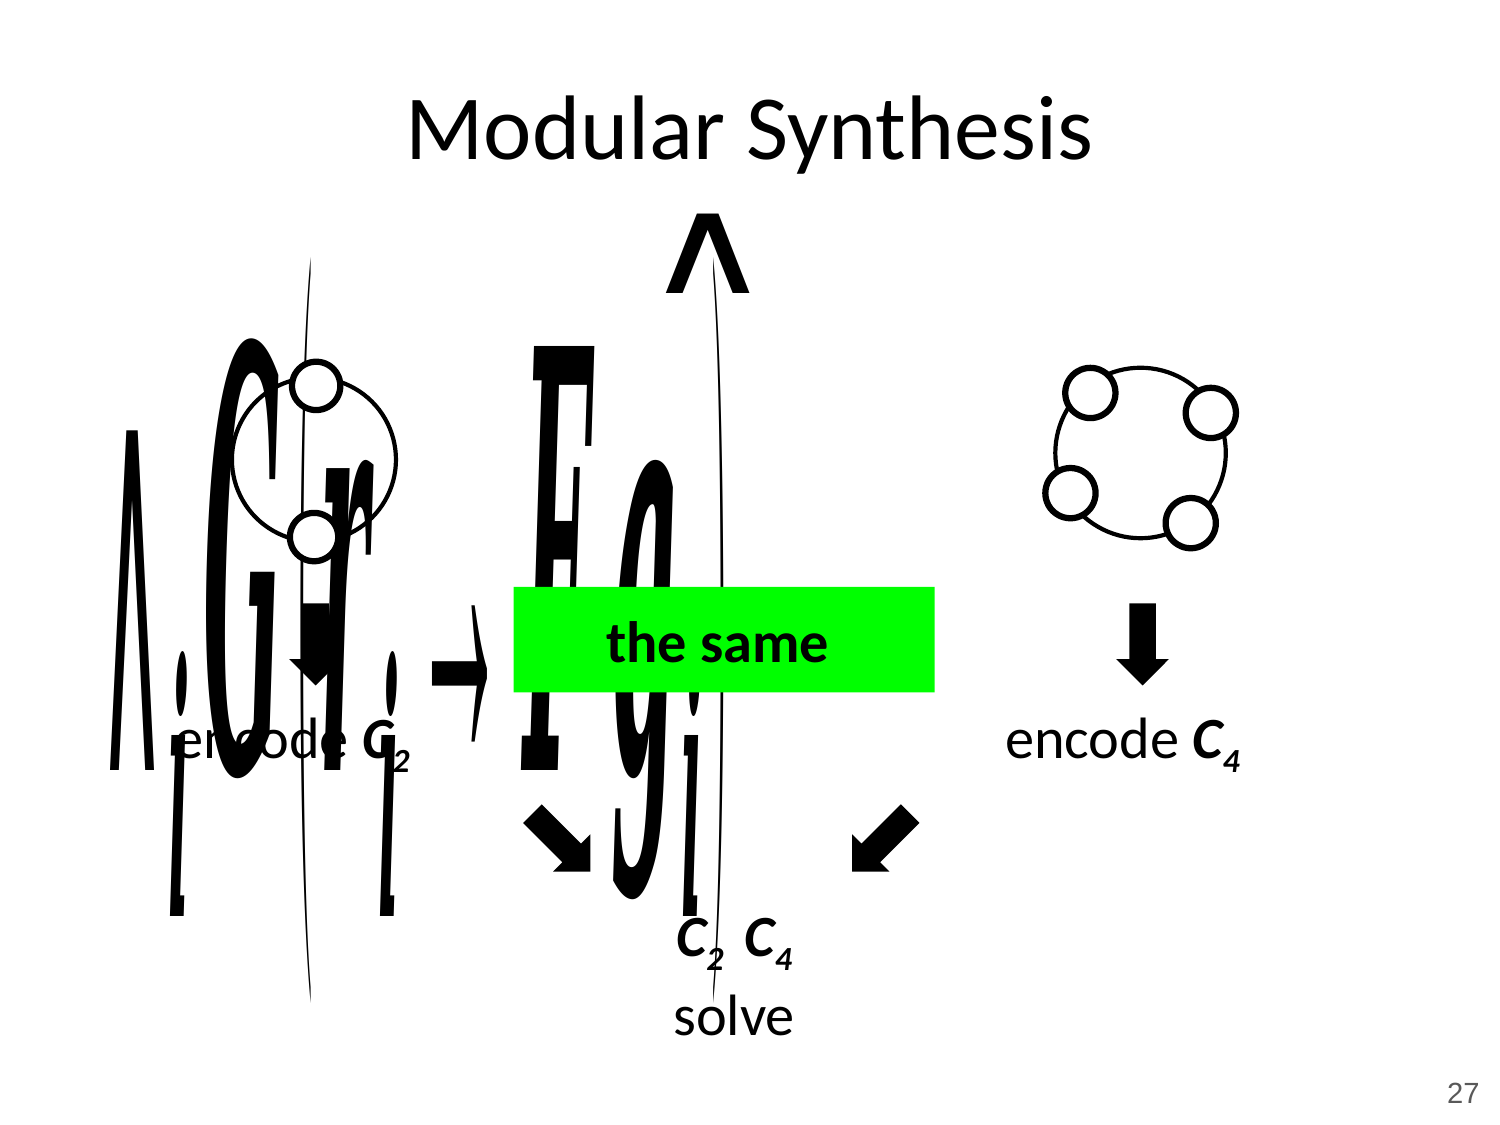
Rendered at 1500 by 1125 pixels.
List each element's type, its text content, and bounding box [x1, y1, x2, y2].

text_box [231, 361, 397, 562]
title Modular Synthesis [75, 48, 1425, 199]
text_box [850, 802, 922, 874]
text_box [287, 601, 344, 688]
text_box [1114, 601, 1171, 688]
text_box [1045, 367, 1237, 549]
text_box encode C4 [990, 692, 1255, 787]
text_box encode C2 [160, 692, 425, 787]
text_box [521, 802, 593, 874]
